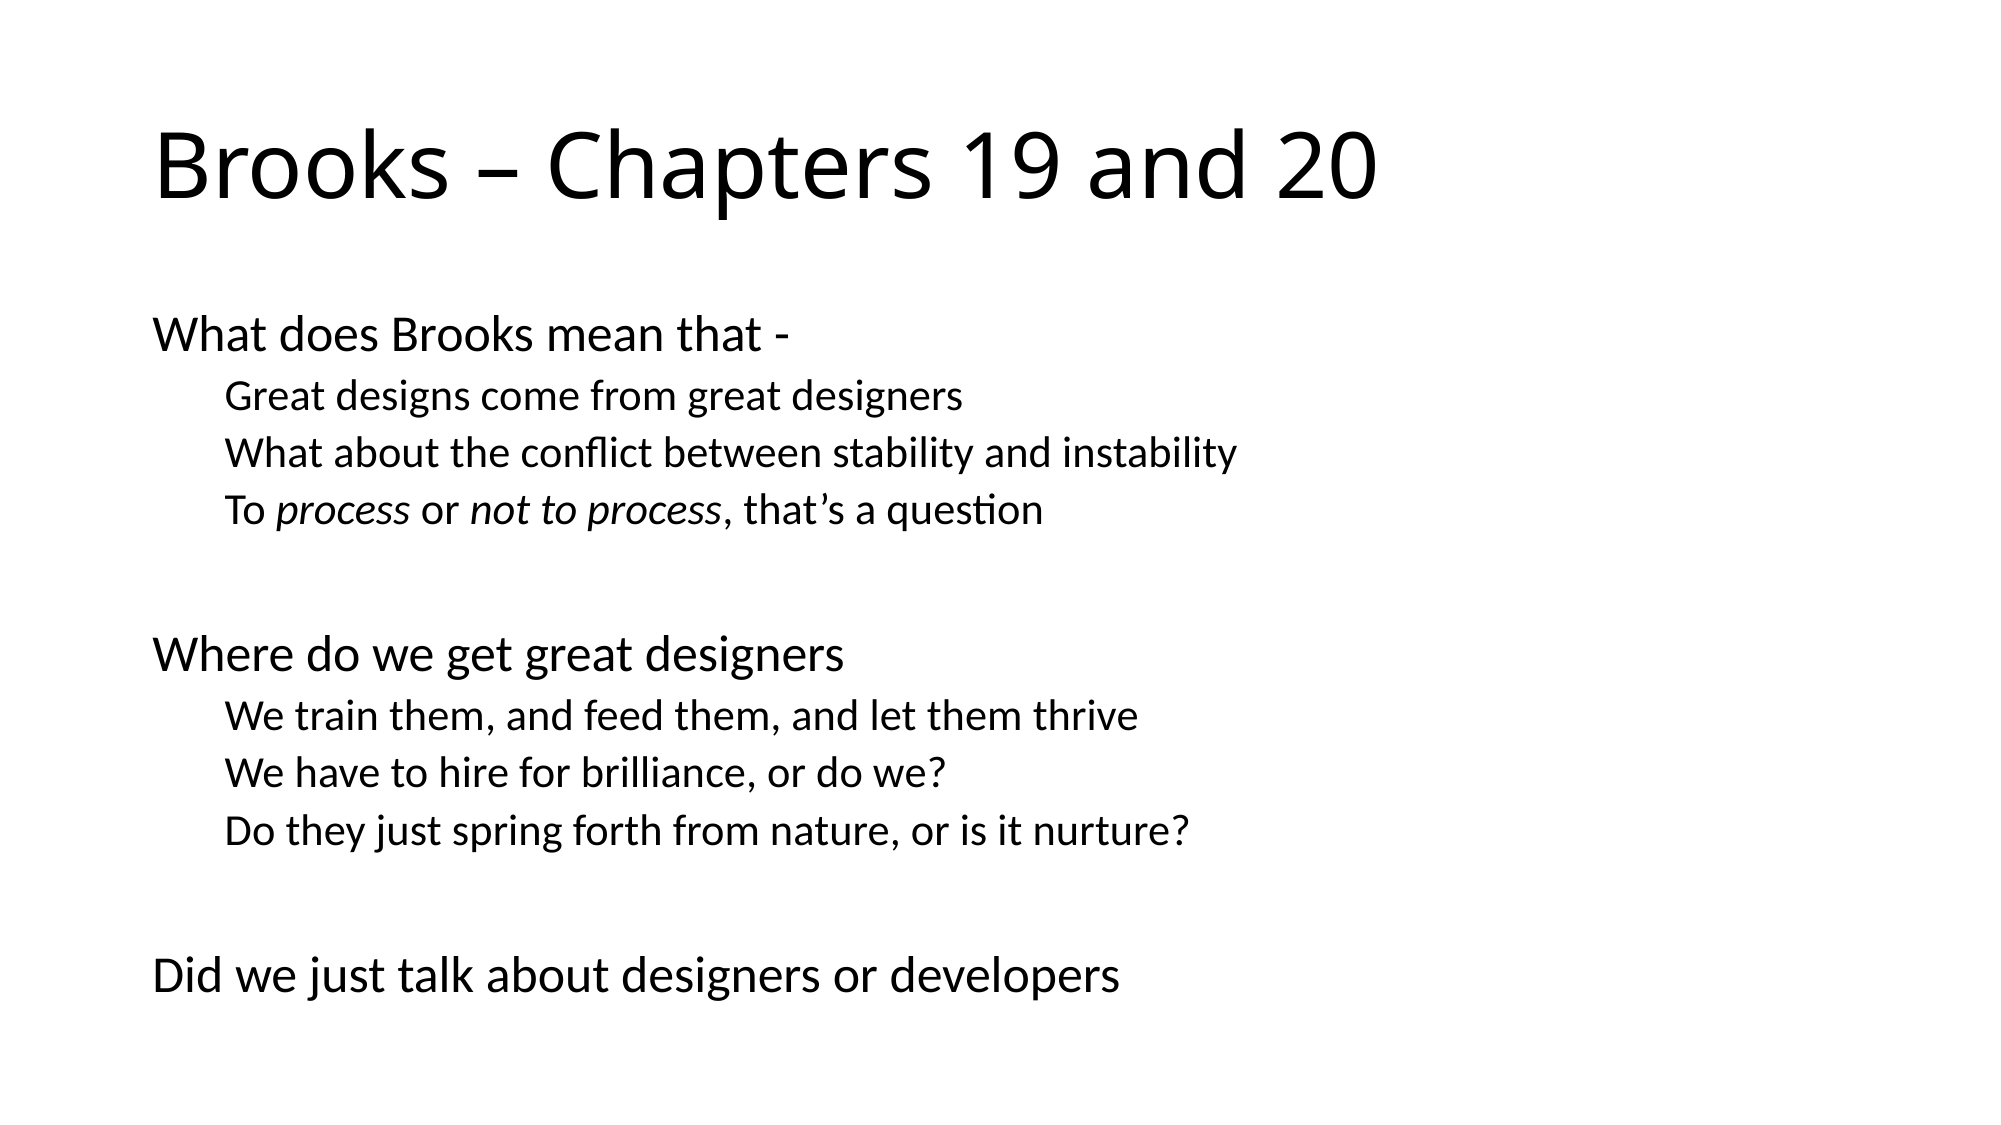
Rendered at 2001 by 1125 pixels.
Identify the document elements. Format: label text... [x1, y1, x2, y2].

list What does Brooks mean that - Great designs come from great designers What about the conflict between stability and instability To process or not to process, that’s a question Where do we get great designers We train them, and feed them, and let them thrive We have to hire for brilliance, or do we? Do they just spring forth from nature, or is it nurture? Did we just talk about designers or developers [137, 299, 1863, 1014]
title Brooks – Chapters 19 and 20 [137, 59, 1863, 278]
